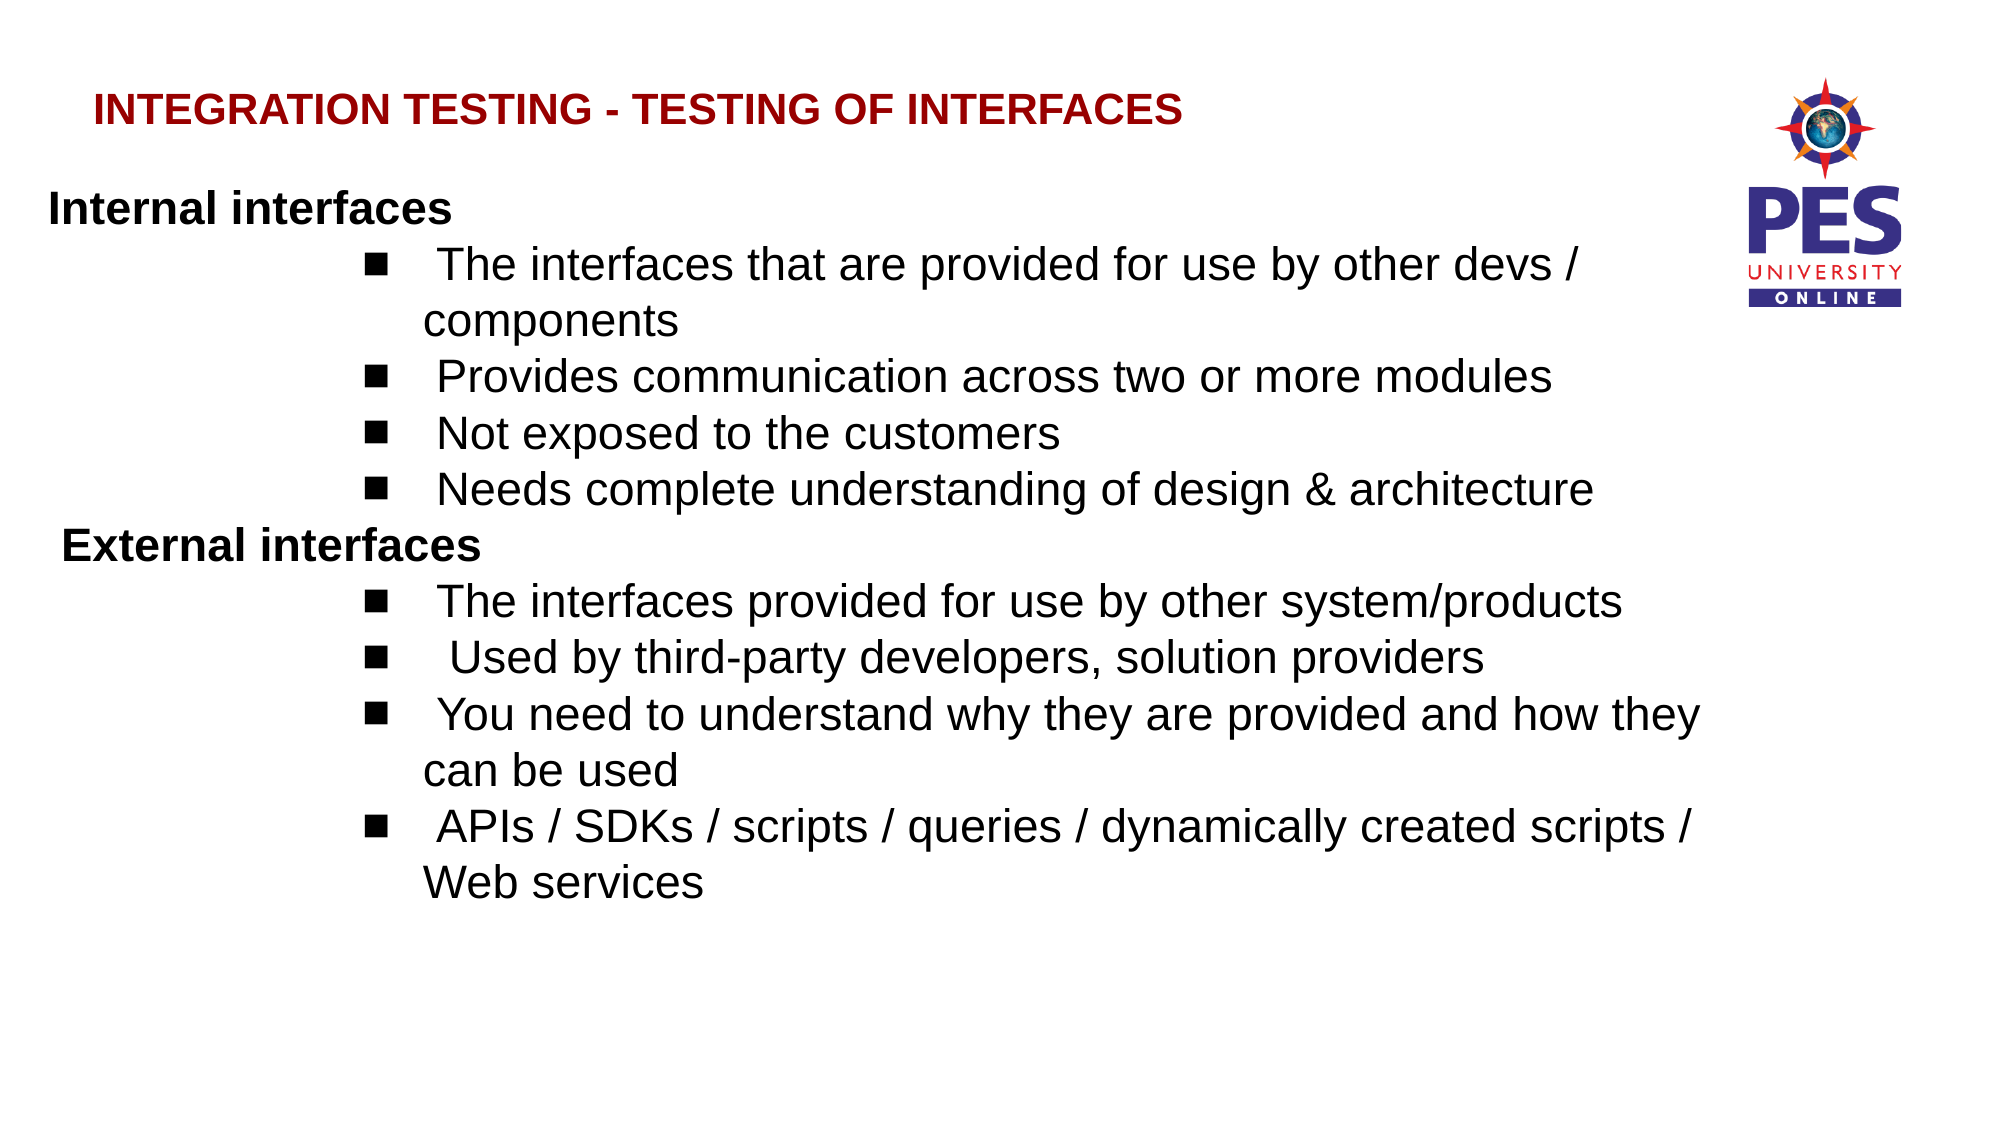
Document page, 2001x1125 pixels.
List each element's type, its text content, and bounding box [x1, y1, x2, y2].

text_box INTEGRATION TESTING - TESTING OF INTERFACES [65, 65, 1427, 149]
picture [1748, 77, 1902, 307]
text_box Internal interfaces The interfaces that are provided for use by other devs / components Provides communication across two or more modules Not exposed to the customers Needs complete understanding of design & architecture External interfaces The interfaces provided for use by other system/products Used by third-party developers, solution providers You need to understand why they are provided and how they can be used APIs / SDKs / scripts / queries / dynamically created scripts / Web services [32, 162, 1744, 1076]
